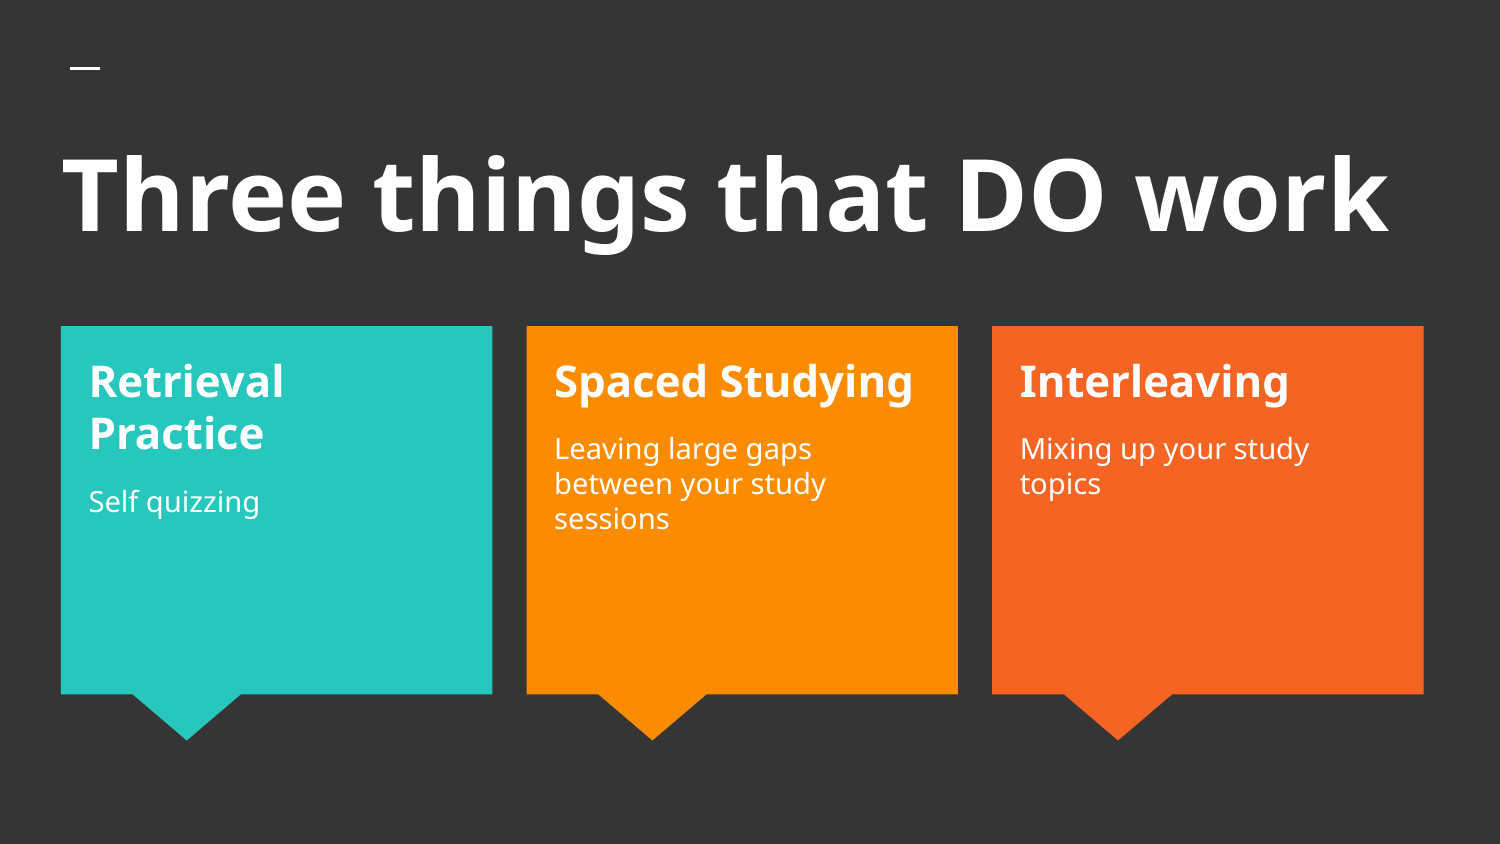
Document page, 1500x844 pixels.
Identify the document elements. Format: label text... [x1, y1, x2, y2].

title Interleaving Mixing up your study topics [1004, 338, 1412, 668]
text_box [526, 326, 958, 741]
text_box [992, 326, 1424, 741]
text_box [60, 326, 493, 741]
title Three things that DO work [46, 116, 1461, 284]
title Retrieval Practice Self quizzing [73, 338, 481, 668]
title Spaced Studying Leaving large gaps between your study sessions [539, 338, 947, 668]
